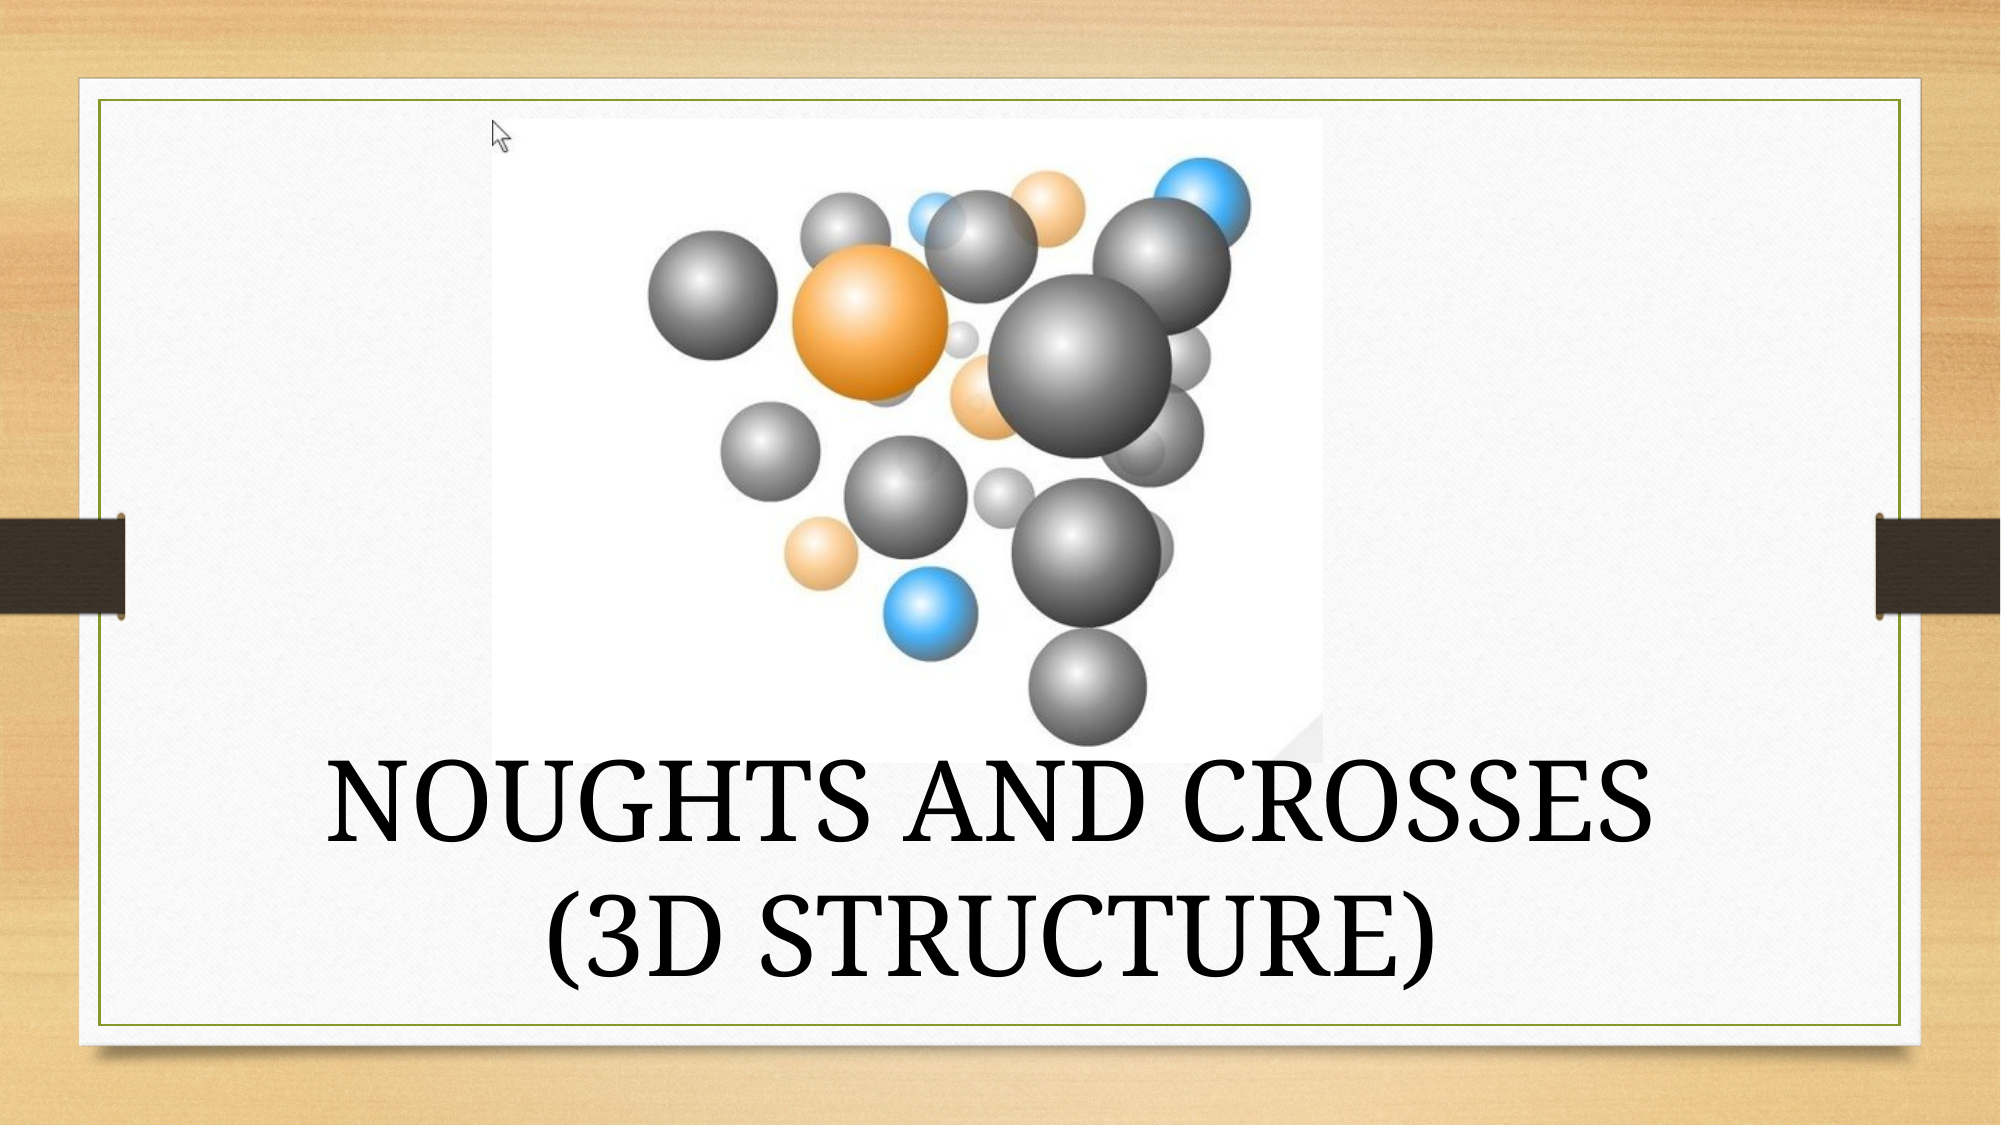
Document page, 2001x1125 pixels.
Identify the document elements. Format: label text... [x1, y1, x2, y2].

text_box NOUGHTS AND CROSSES (3D STRUCTURE) [310, 721, 1673, 1007]
picture [0, 0, 2001, 1125]
